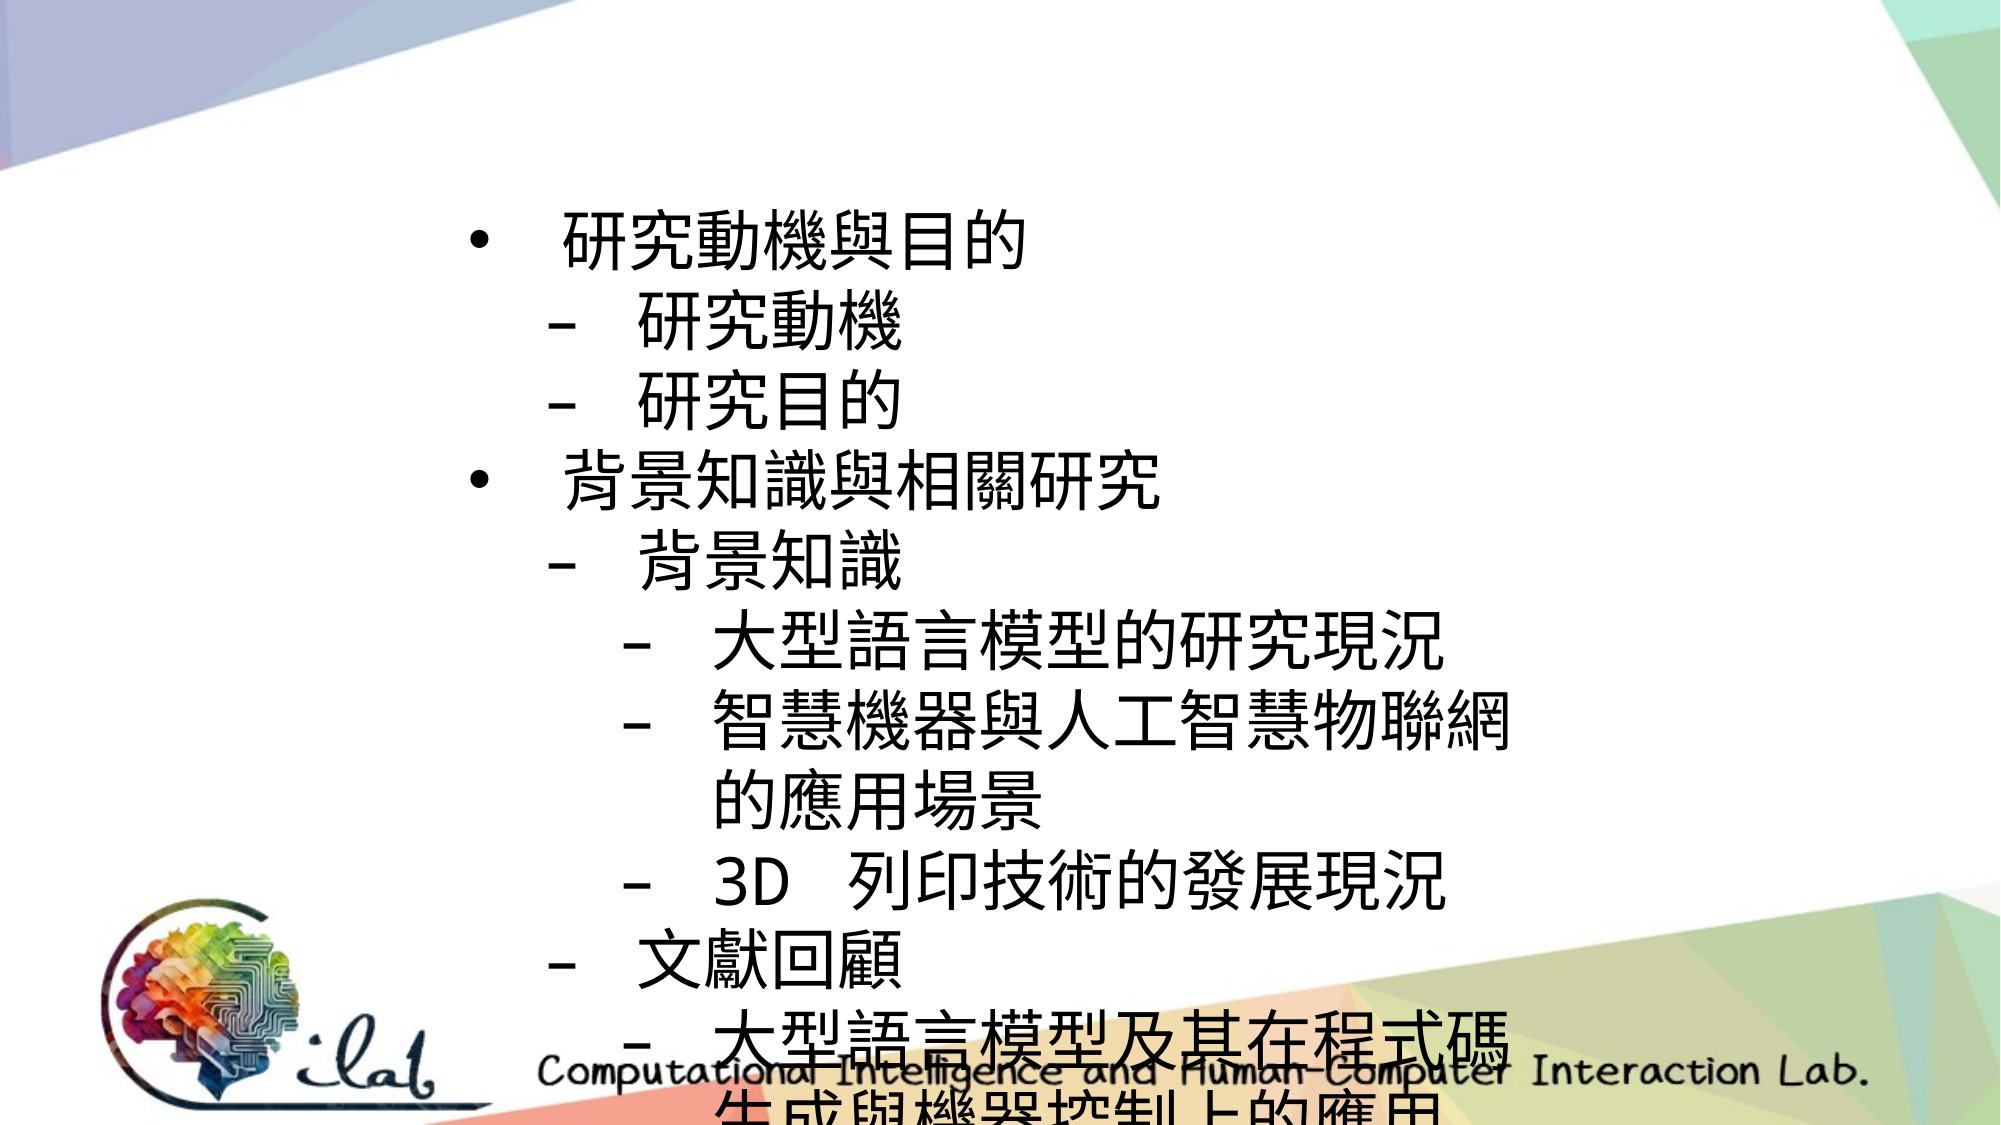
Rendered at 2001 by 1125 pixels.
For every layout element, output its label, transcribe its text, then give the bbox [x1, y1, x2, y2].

picture [0, 0, 2001, 1125]
text_box 研究動機與目的 研究動機 研究目的 背景知識與相關研究 背景知識 大型語言模型的研究現況 智慧機器與人工智慧物聯網的應用場景 3D 列印技術的發展現況 文獻回顧 大型語言模型及其在程式碼生成與機器控制上的應用 運動學研究與機器人控制 3D 列印應用於機器人製作的相關文獻 研究方法 硬體設計流程 模型設計軟體：Autodesk Fusion 360 檔案輸出格式：STL（Stereolithography） 3D 列印機：Creality K1 MAX 運動學開發 運動模擬環境 順向運動學 逆向運動學 大型語言模型開發 OpenAI 與 GPT 模型 模型使用流程 系統架構 系統架構與流程 實驗設計與成果 實驗一：機械臂的基本控制 機械結構設計圖 函數設計 下達指令的格式範例 實驗結果 實驗二：將機械臂用於畫圖機械結構設計圖 函數設計 下達指令的格式範例 實驗結果 實驗三：機械臂在自動運輸車上的應用機械結構設計圖 函數設計 下達指令的格式範例 實驗結果 結論與未來展望 結論 未來展望 [453, 191, 1547, 1125]
